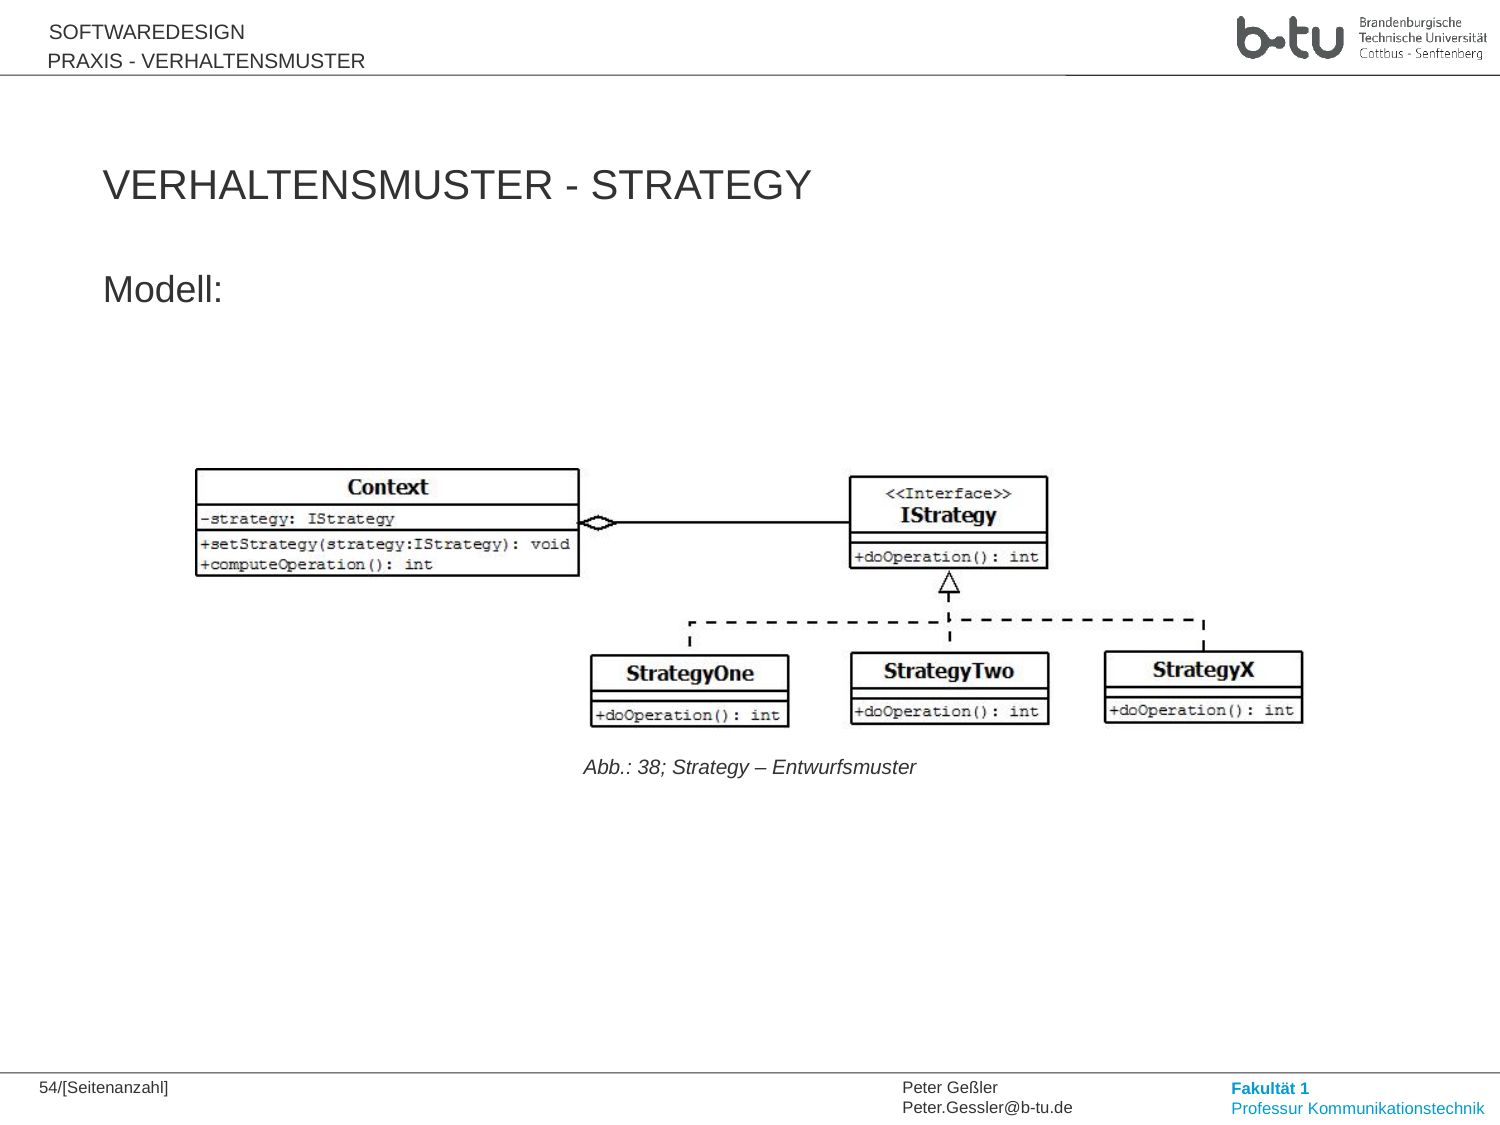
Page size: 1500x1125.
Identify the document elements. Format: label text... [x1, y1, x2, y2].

list Verhaltensmuster - Strategy [102, 149, 1400, 255]
text_box Abb.: 38; Strategy – Entwurfsmuster [568, 746, 933, 786]
picture [1464, 1105, 1470, 1114]
list Praxis - Verhaltensmuster [47, 47, 1211, 73]
picture [1237, 16, 1487, 60]
picture [195, 468, 1306, 729]
picture [1455, 1102, 1461, 1114]
list Modell: [102, 256, 1399, 1080]
